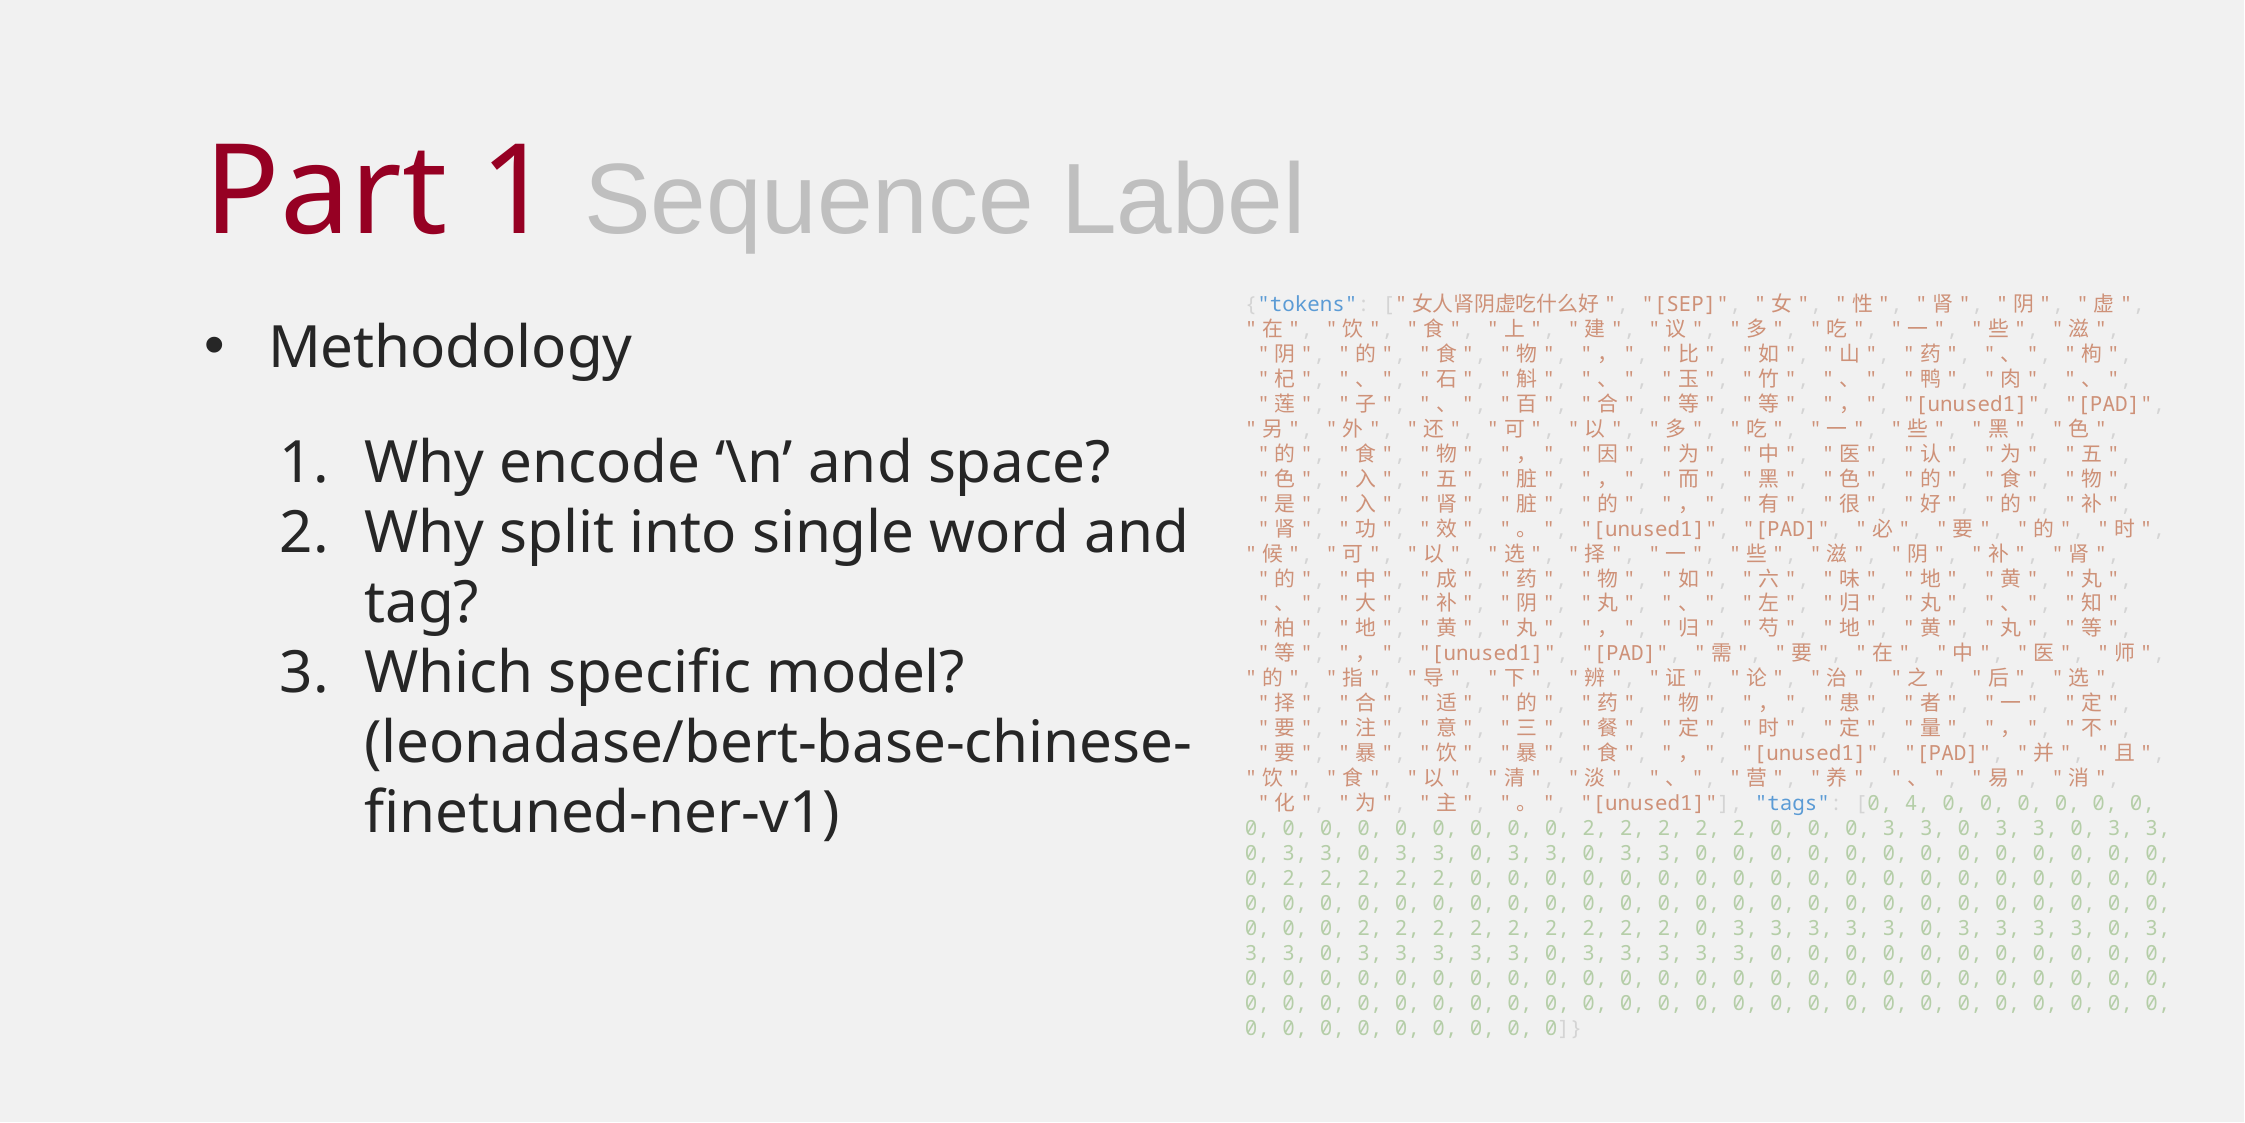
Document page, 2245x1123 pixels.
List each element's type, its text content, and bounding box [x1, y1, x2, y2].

text_box Methodology [190, 302, 1139, 387]
text_box Why encode ‘\n’ and space? Why split into single word and tag? Which specific model? (leonadase/bert-base-chinese-finetuned-ner-v1) [190, 417, 1229, 992]
text_box Part 1 Sequence Label [190, 101, 1556, 416]
text_box {"tokens": ["女人肾阴虚吃什么好", "[SEP]", "女", "性", "肾", "阴", "虚", "在", "饮", "食", "上", "建", "议", "多", "吃", "一", "些", "滋", "阴", "的", "食", "物", "，", "比", "如", "山", "药", "、", "枸", "杞", "、", "石", "斛", "、", "玉", "竹", "、", "鸭", "肉", "、", "莲", "子", "、", "百", "合", "等", "等", "，", "[unused1]", "[PAD]", "另", "外", "还", "可", "以", "多", "吃", "一", "些", "黑", "色", "的", "食", "物", "，", "因", "为", "中", "医", "认", "为", "五", "色", "入", "五", "脏", "，", "而", "黑", "色", "的", "食", "物", "是", "入", "肾", "脏", "的", "，", "有", "很", "好", "的", "补", "肾", "功", "效", "。", "[unused1]", "[PAD]", "必", "要", "的", "时", "候", "可", "以", "选", "择", "一", "些", "滋", "阴", "补", "肾", "的", "中", "成", "药", "物", "如", "六", "味", "地", "黄", "丸", "、", "大", "补", "阴", "丸", "、", "左", "归", "丸", "、", "知", "柏", "地", "黄", "丸", "，", "归", "芍", "地", "黄", "丸", "等", "等", "，", "[unused1]", "[PAD]", "需", "要", "在", "中", "医", "师", "的", "指", "导", "下", "辨", "证", "论", "治", "之", "后", "选", "择", "合", "适", "的", "药", "物", "，", "患", "者", "一", "定", "要", "注", "意", "三", "餐", "定", "时", "定", "量", "，", "不", "要", "暴", "饮", "暴", "食", "，", "[unused1]", "[PAD]", "并", "且", "饮", "食", "以", "清", "淡", "、", "营", "养", "、", "易", "消", "化", "为", "主", "。", "[unused1]"], "tags": [0, 4, 0, 0, 0, 0, 0, 0, 0, 0, 0, 0, 0, 0, 0, 0, 0, 2, 2, 2, 2, 2, 0, 0, 0, 3, 3, 0, 3, 3, 0, 3, 3, 0, 3, 3, 0, 3, 3, 0, 3, 3, 0, 3, 3, 0, 0, 0, 0, 0, 0, 0, 0, 0, 0, 0, 0, 0, 0, 2, 2, 2, 2, 2, 0, 0, 0, 0, 0, 0, 0, 0, 0, 0, 0, 0, 0, 0, 0, 0, 0, 0, 0, 0, 0, 0, 0, 0, 0, 0, 0, 0, 0, 0, 0, 0, 0, 0, 0, 0, 0, 0, 0, 0, 0, 0, 0, 0, 0, 0, 0, 2, 2, 2, 2, 2, 2, 2, 2, 2, 0, 3, 3, 3, 3, 3, 0, 3, 3, 3, 3, 0, 3, 3, 3, 0, 3, 3, 3, 3, 3, 0, 3, 3, 3, 3, 3, 0, 0, 0, 0, 0, 0, 0, 0, 0, 0, 0, 0, 0, 0, 0, 0, 0, 0, 0, 0, 0, 0, 0, 0, 0, 0, 0, 0, 0, 0, 0, 0, 0, 0, 0, 0, 0, 0, 0, 0, 0, 0, 0, 0, 0, 0, 0, 0, 0, 0, 0, 0, 0, 0, 0, 0, 0, 0, 0, 0, 0, 0, 0, 0, 0, 0, 0, 0, 0, 0]} [1229, 282, 2201, 1073]
